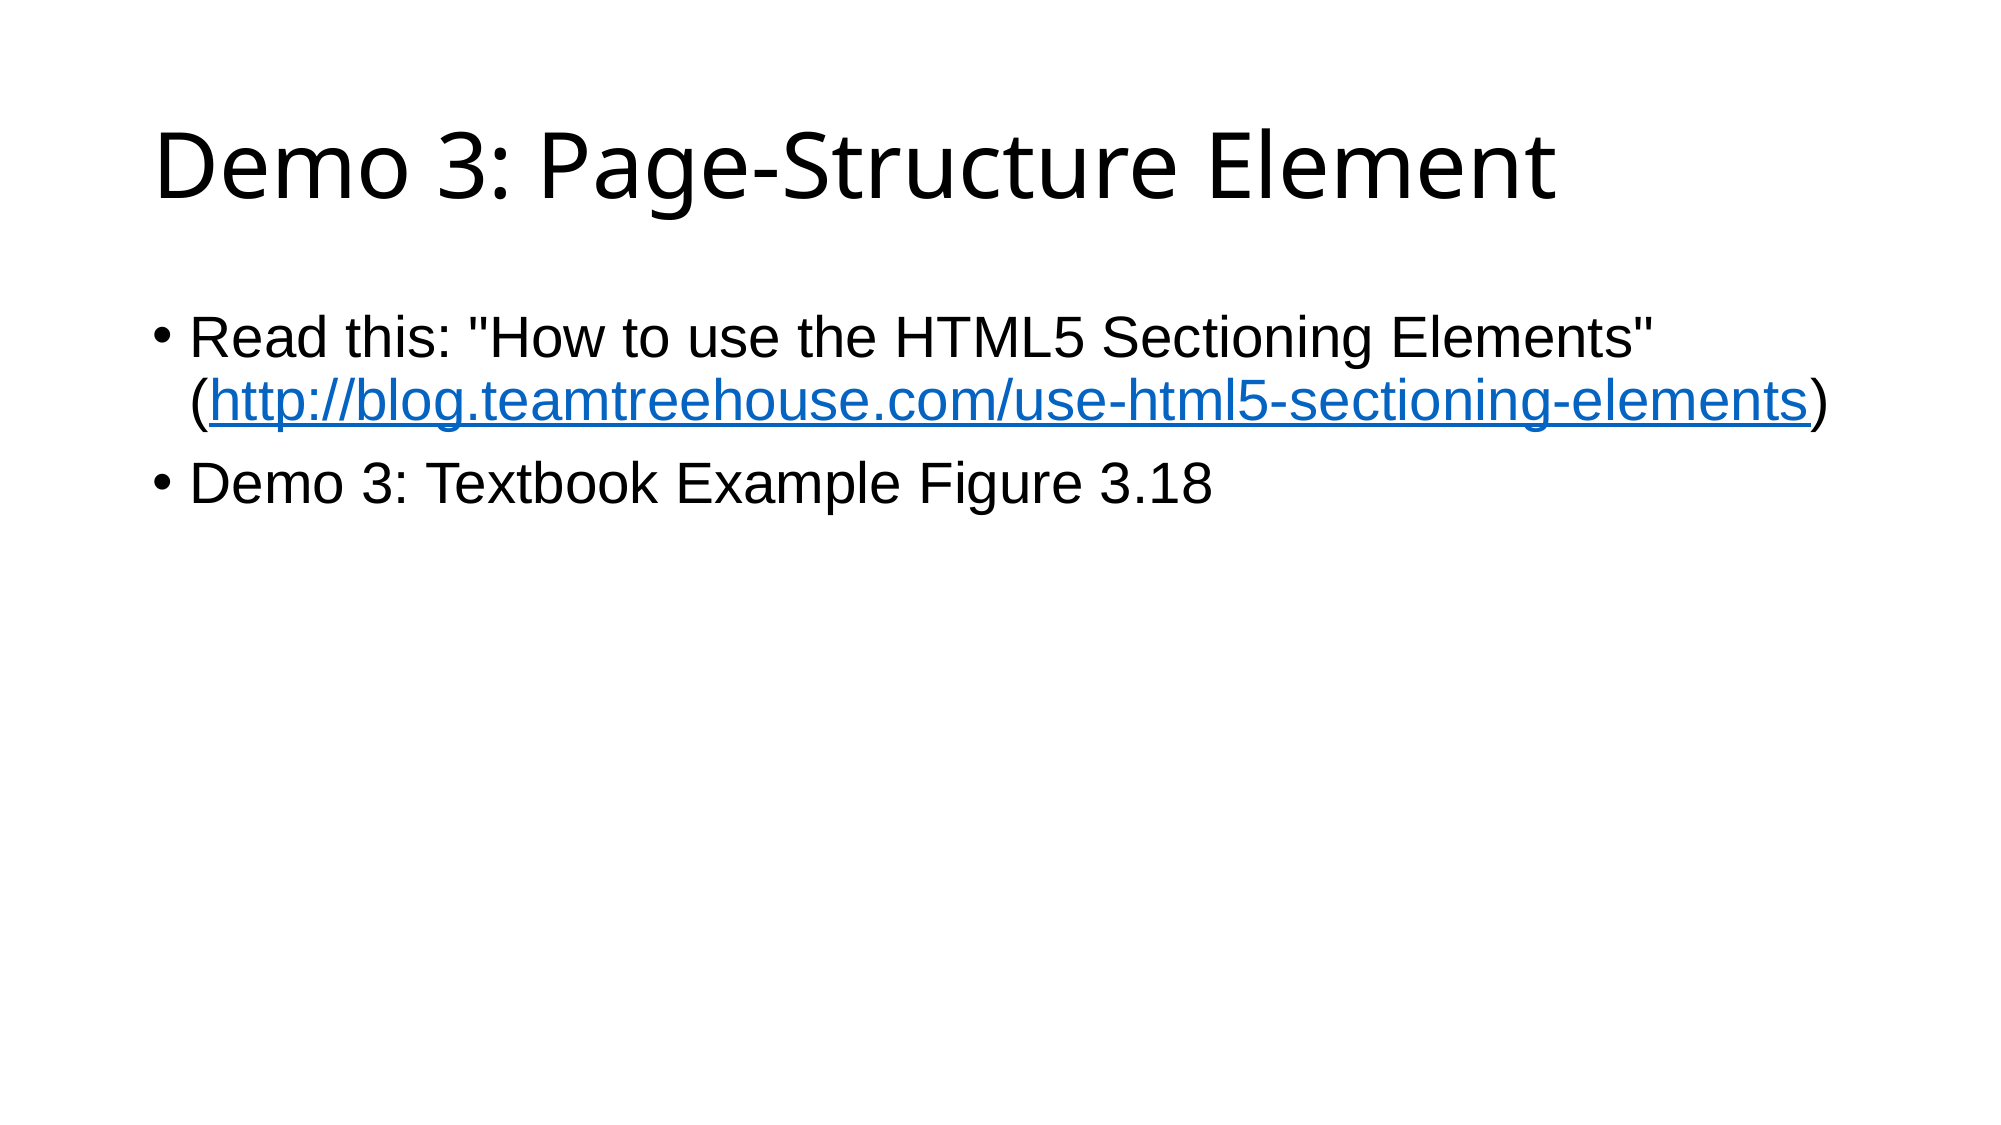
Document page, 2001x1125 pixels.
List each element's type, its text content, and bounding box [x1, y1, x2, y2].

title Demo 3: Page-Structure Element [137, 59, 1863, 278]
list Read this: "How to use the HTML5 Sectioning Elements" (http://blog.teamtreehouse.com/use-html5-sectioning-elements) Demo 3: Textbook Example Figure 3.18 [137, 299, 1863, 1014]
